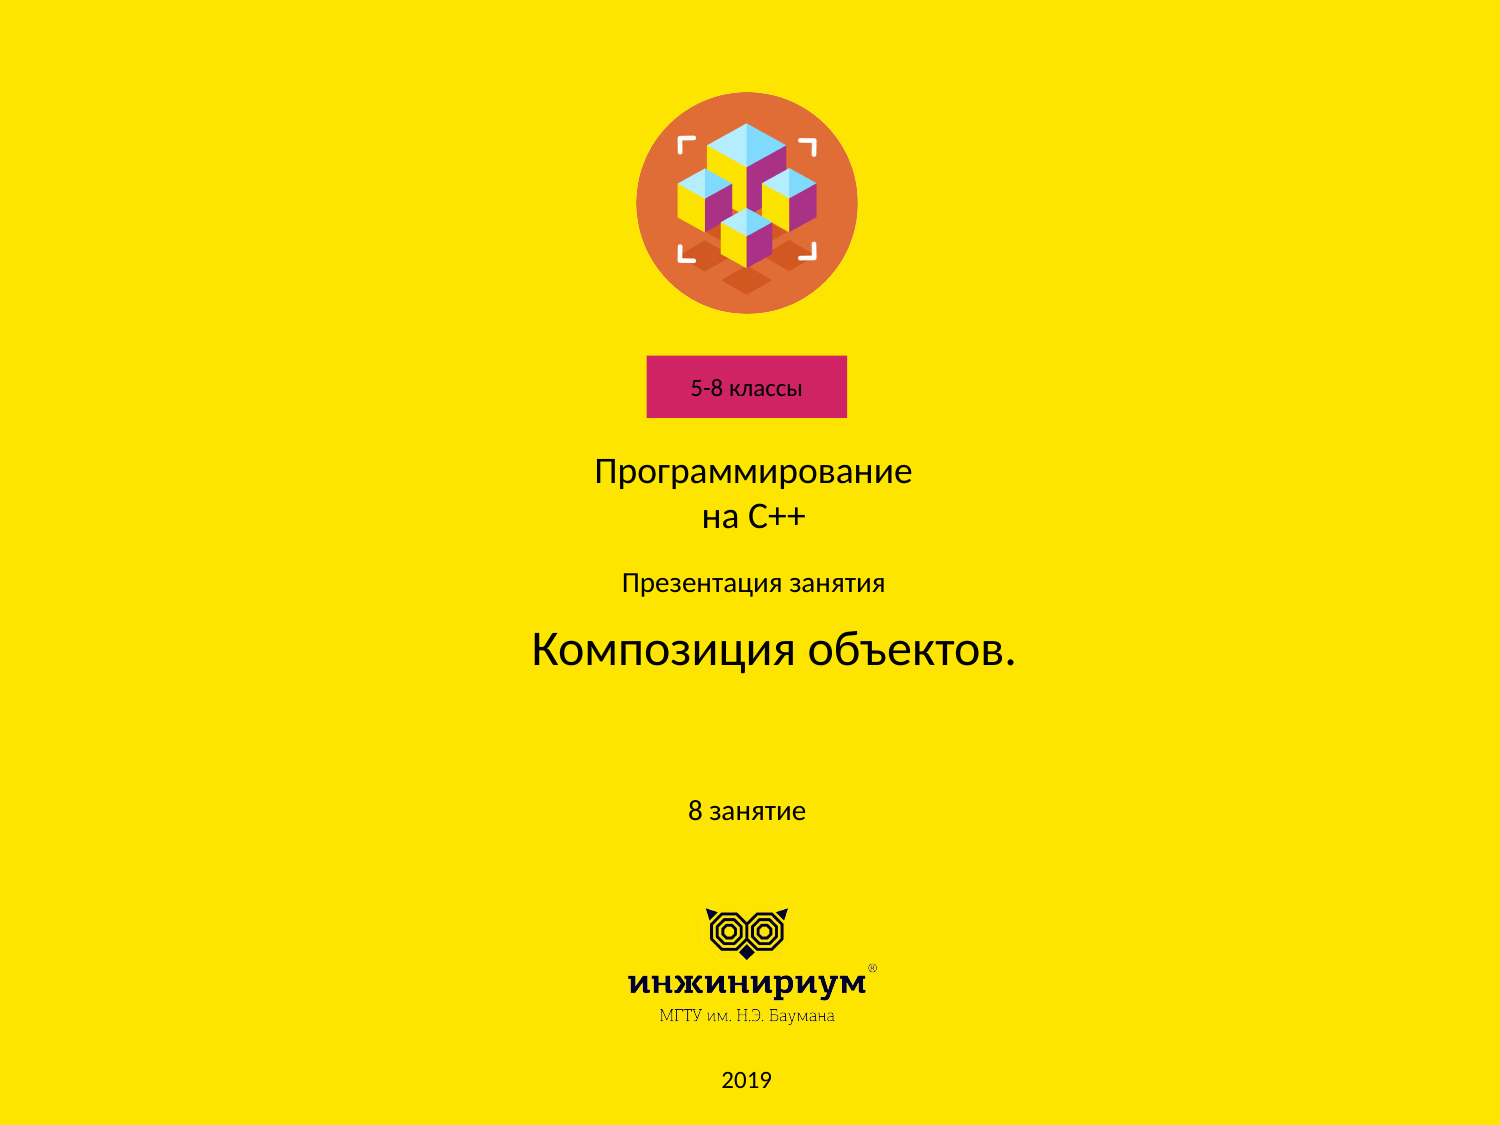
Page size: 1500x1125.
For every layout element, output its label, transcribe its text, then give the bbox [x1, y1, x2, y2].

text_box 5-8 классы [646, 355, 848, 418]
text_box 8 занятие [556, 783, 939, 834]
picture [627, 905, 877, 1025]
text_box Композиция объектов. [181, 608, 1368, 750]
text_box Презентация занятия [540, 556, 967, 607]
picture [636, 92, 858, 314]
text_box Программирование на C++ [562, 438, 945, 544]
text_box 2019 [646, 1058, 848, 1099]
